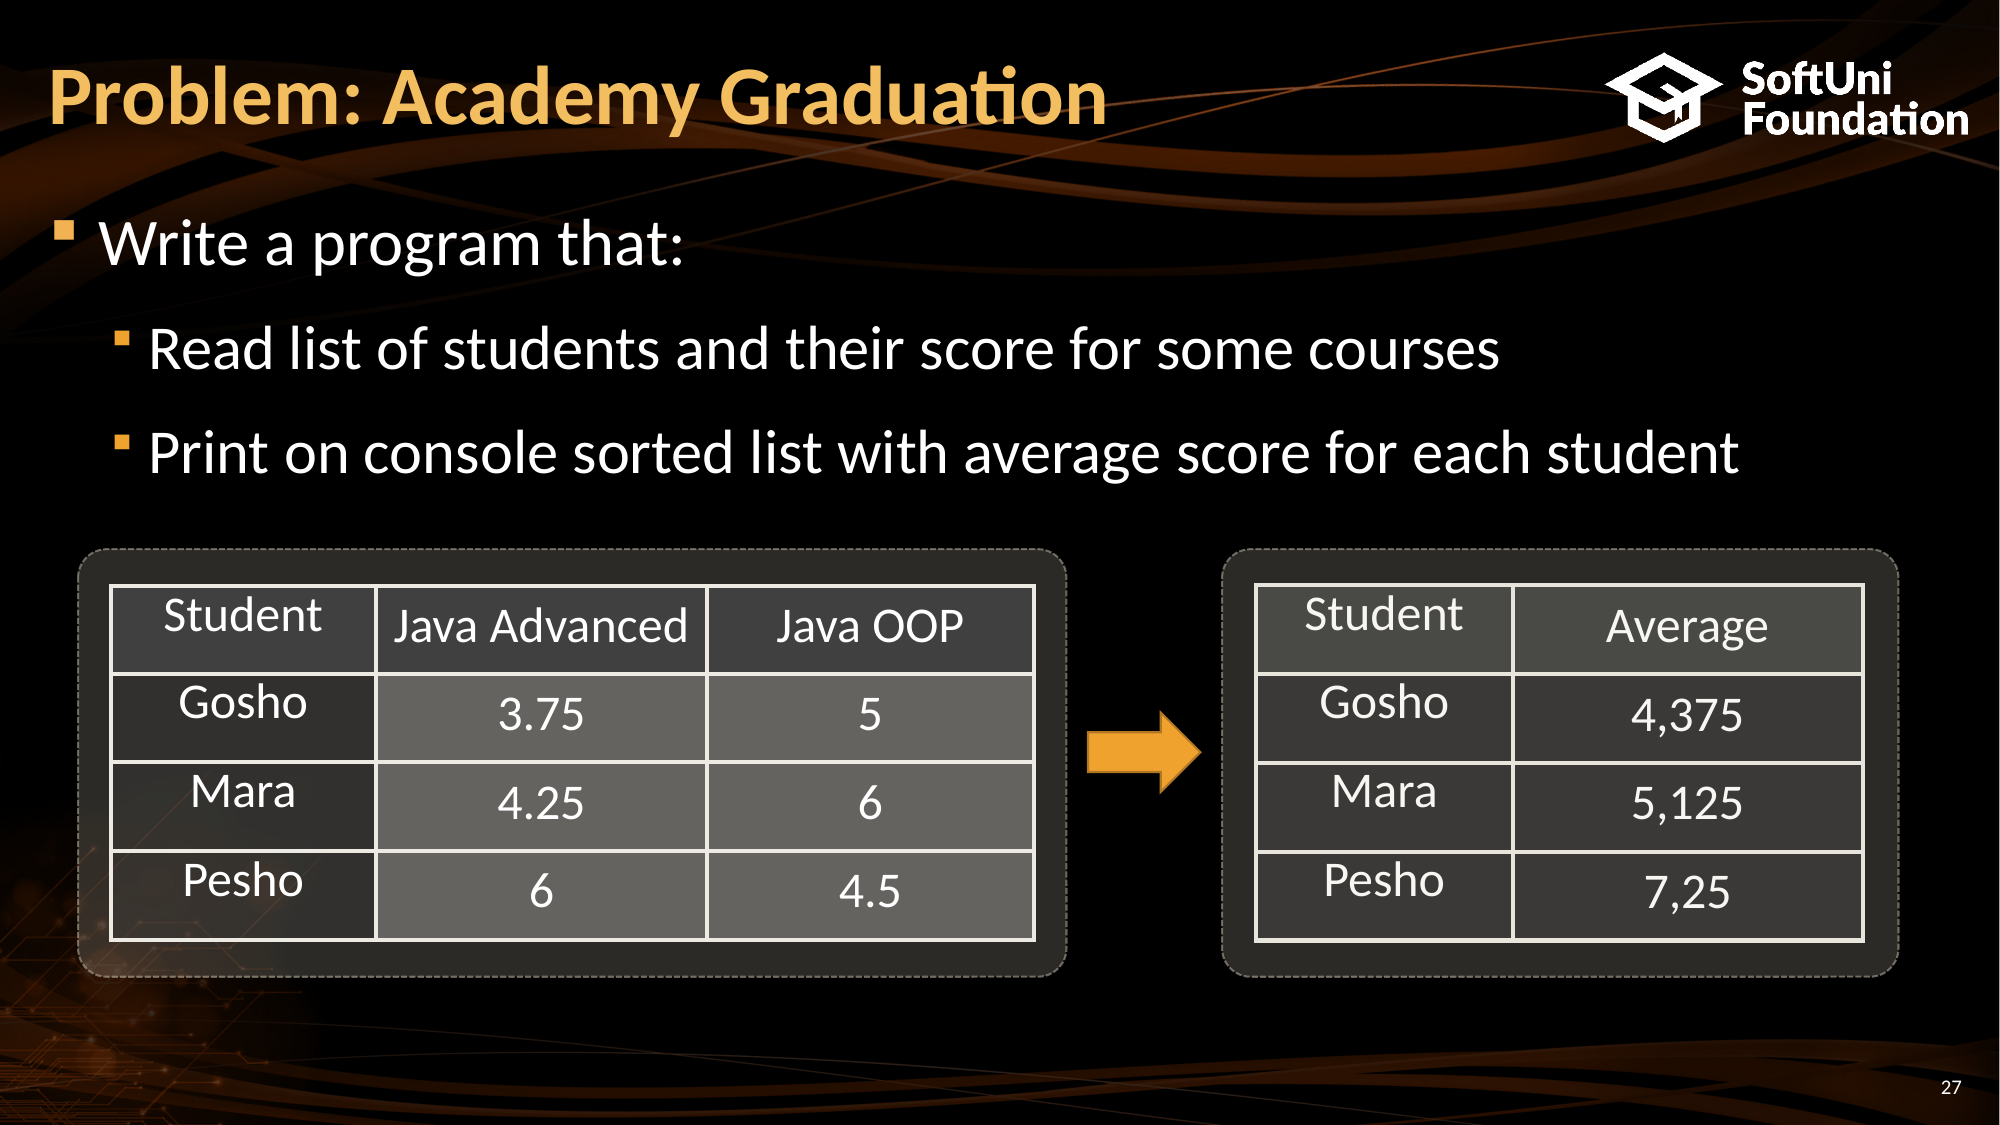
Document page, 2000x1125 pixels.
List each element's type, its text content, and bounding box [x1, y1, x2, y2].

table_cell 5 [709, 676, 1032, 760]
text_box [78, 549, 1067, 977]
picture [0, 0, 2000, 1125]
title Problem: Academy Graduation [30, 6, 1602, 189]
table_cell 4.5 [709, 853, 1032, 938]
table_cell Gosho [113, 676, 374, 760]
table_header Student [113, 588, 374, 672]
table_cell 6 [709, 764, 1032, 849]
table_header Java Advanced [378, 588, 705, 672]
table_cell 4.25 [378, 764, 705, 849]
table_cell Pesho [113, 853, 374, 938]
table_cell 3.75 [378, 676, 705, 760]
text_box [1222, 549, 1899, 977]
text_box [1086, 709, 1202, 795]
table_cell Mara [113, 764, 374, 849]
table_header Java OOP [709, 588, 1032, 672]
table_cell 6 [378, 853, 705, 938]
list Write a program that: Read list of students and their score for some courses Print on console sorted list with average score for each student [30, 188, 1968, 1103]
